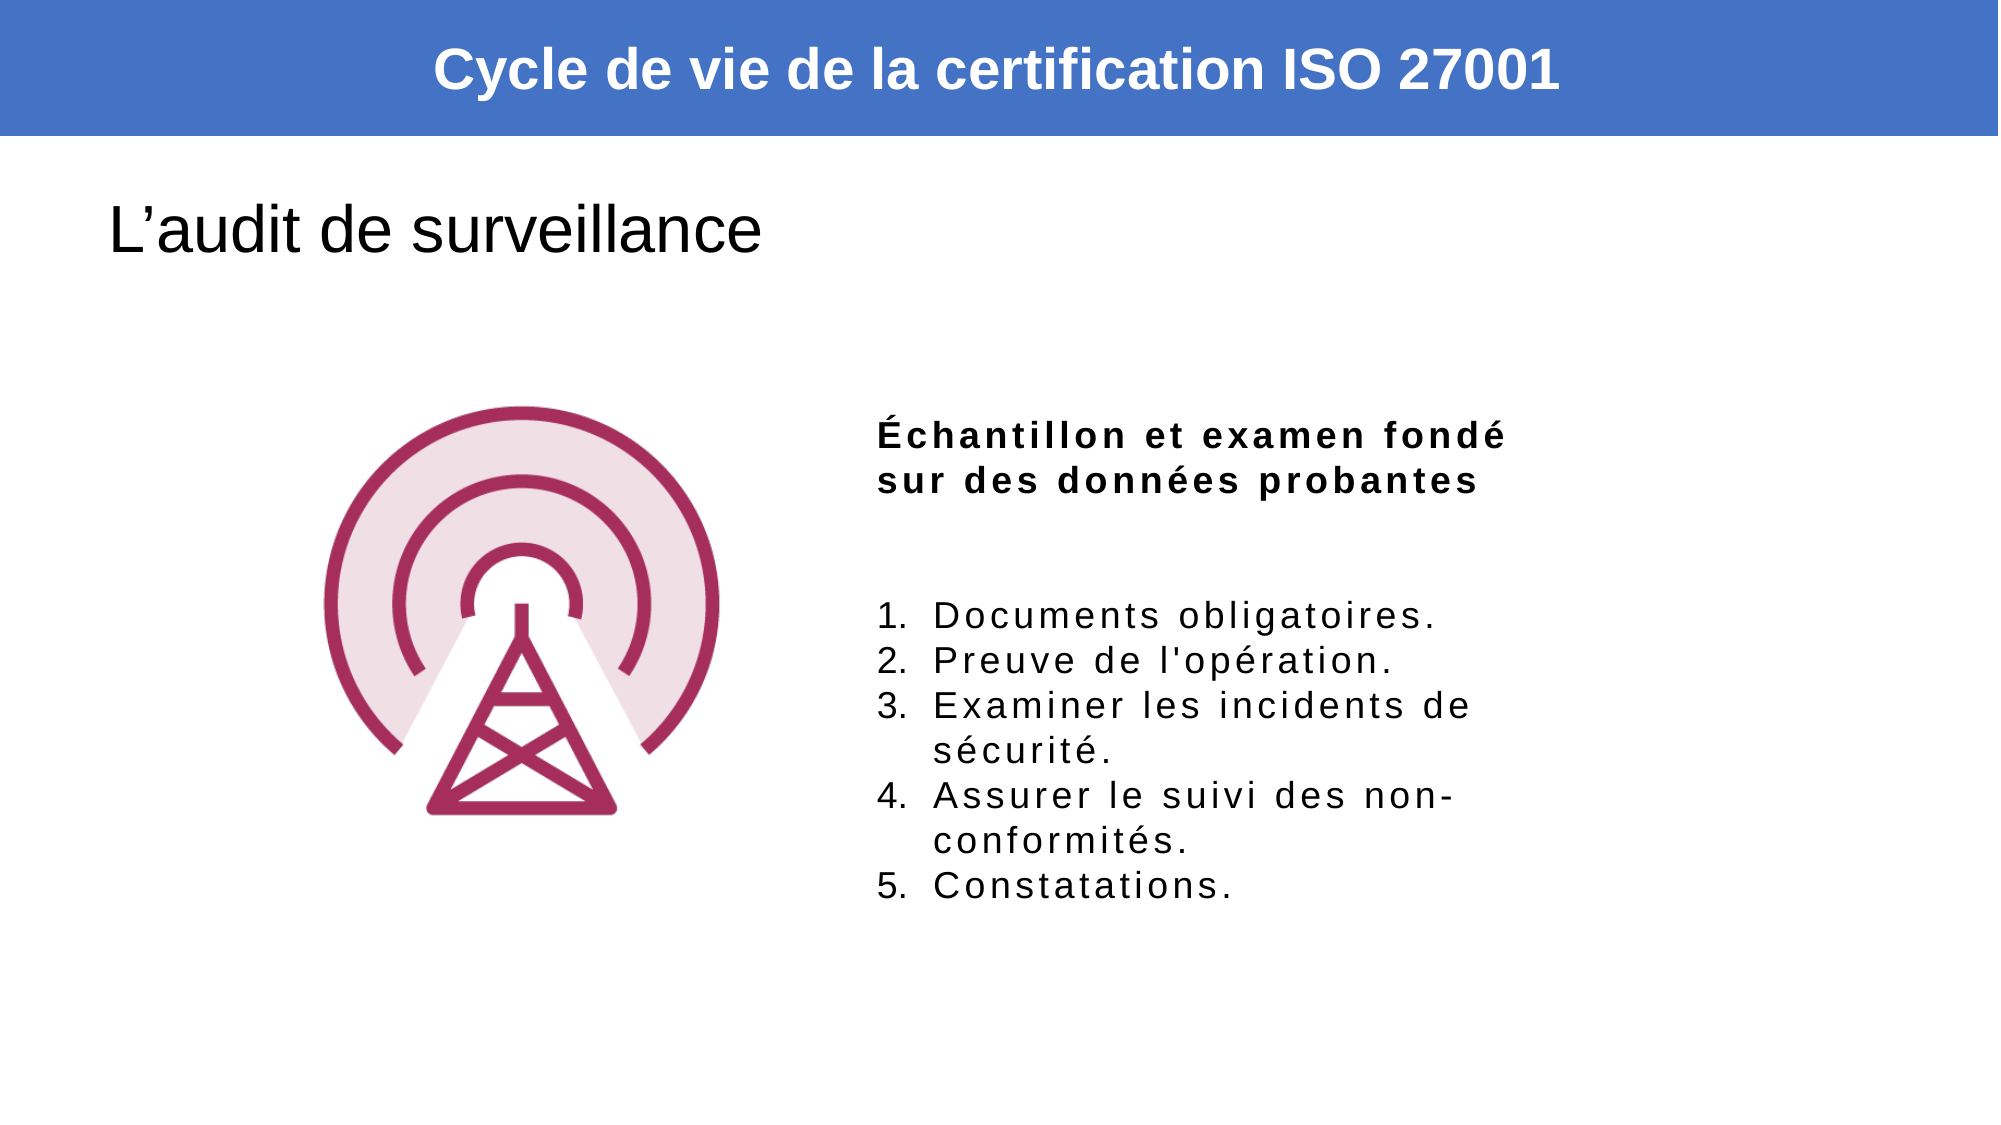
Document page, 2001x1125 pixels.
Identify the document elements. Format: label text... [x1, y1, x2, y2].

text_box [316, 398, 728, 824]
text_box Cycle de vie de la certification ISO 27001 [0, 0, 2000, 139]
text_box L’audit de surveillance [93, 178, 779, 274]
text_box Échantillon et examen fondé sur des données probantes Documents obligatoires. Preuve de l'opération. Examiner les incidents de sécurité. Assurer le suivi des non-conformités. Constatations. [875, 411, 1567, 907]
